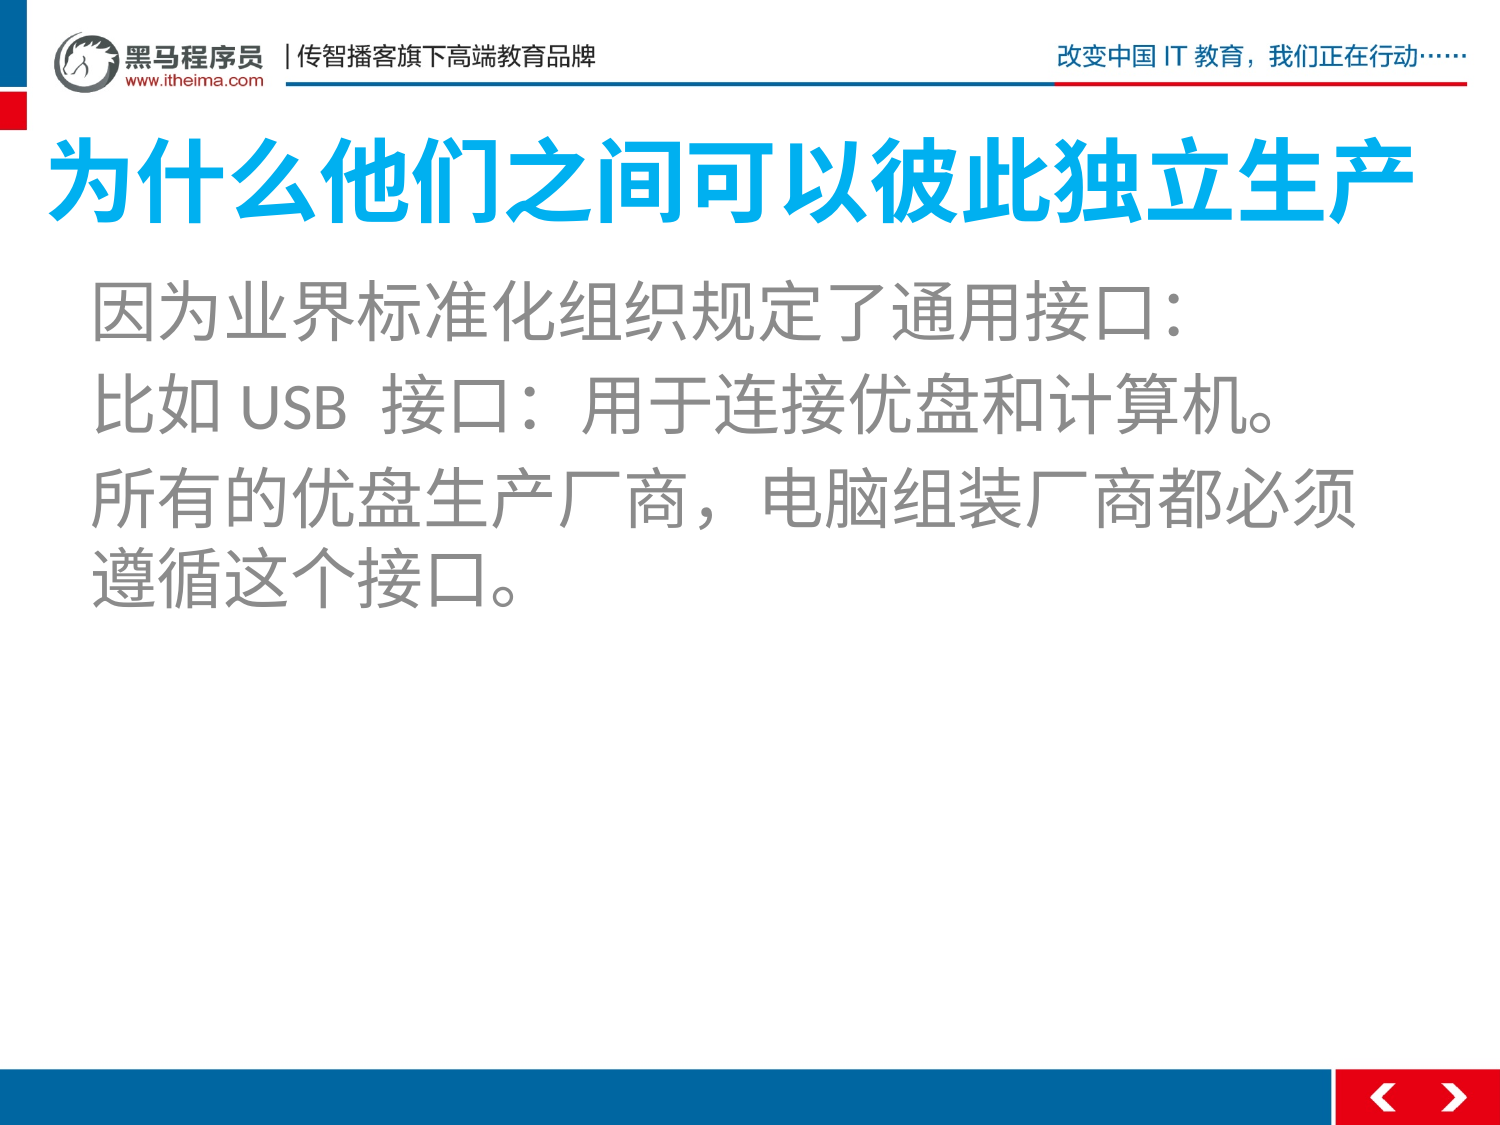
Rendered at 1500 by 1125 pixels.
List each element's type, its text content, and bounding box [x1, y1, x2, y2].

title 为什么他们之间可以彼此独立生产 [0, 113, 1500, 245]
picture [0, 0, 1500, 113]
picture [0, 245, 1500, 1125]
subtitle 因为业界标准化组织规定了通用接口： 比如USB 接口：用于连接优盘和计算机。 所有的优盘生产厂商，电脑组装厂商都必须遵循这个接口。 [75, 262, 1425, 1005]
